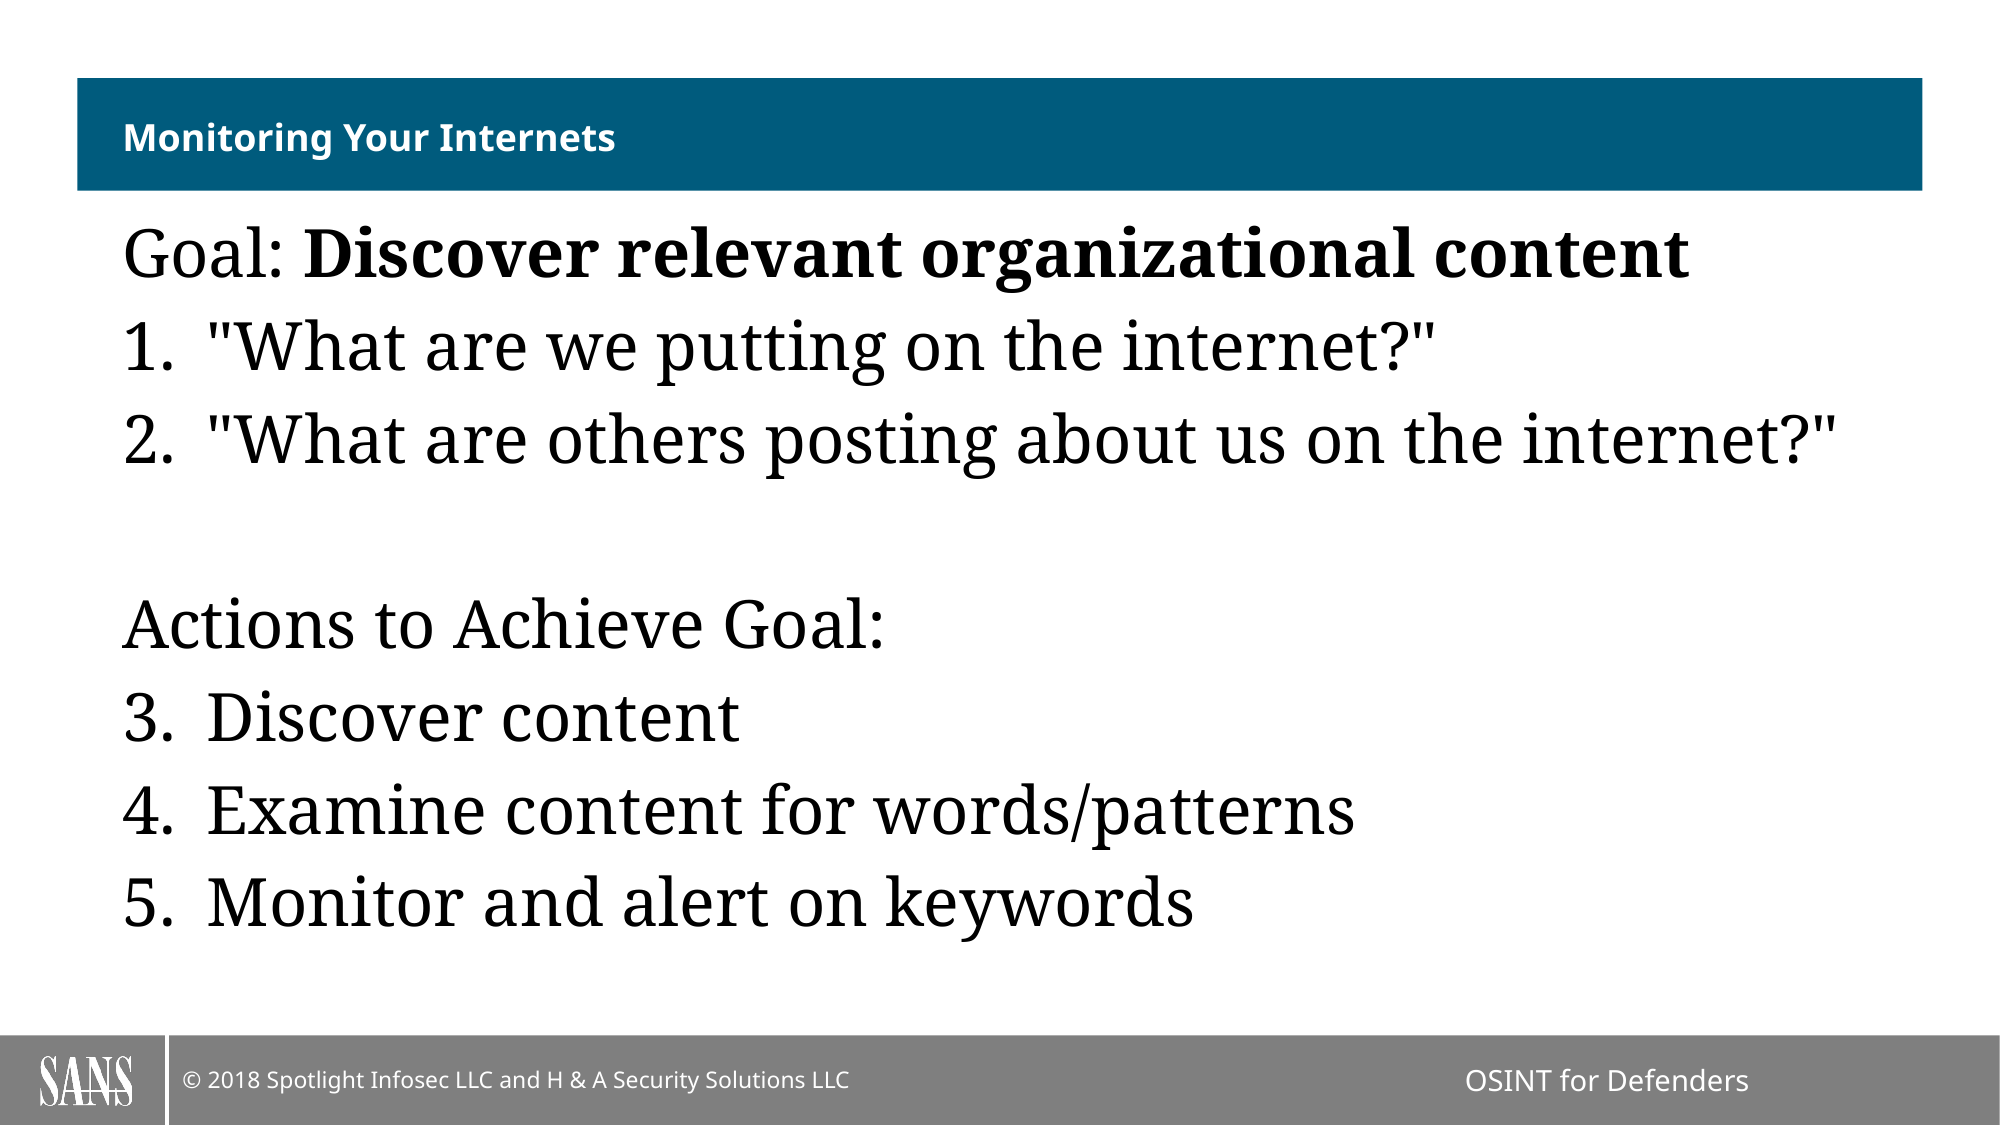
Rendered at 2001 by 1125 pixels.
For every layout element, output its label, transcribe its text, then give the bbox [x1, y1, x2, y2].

list Goal: Discover relevant organizational content "What are we putting on the internet?" "What are others posting about us on the internet?" Actions to Achieve Goal: Discover content Examine content for words/patterns Monitor and alert on keywords [107, 212, 1893, 1013]
title Monitoring Your Internets [107, 78, 1893, 191]
